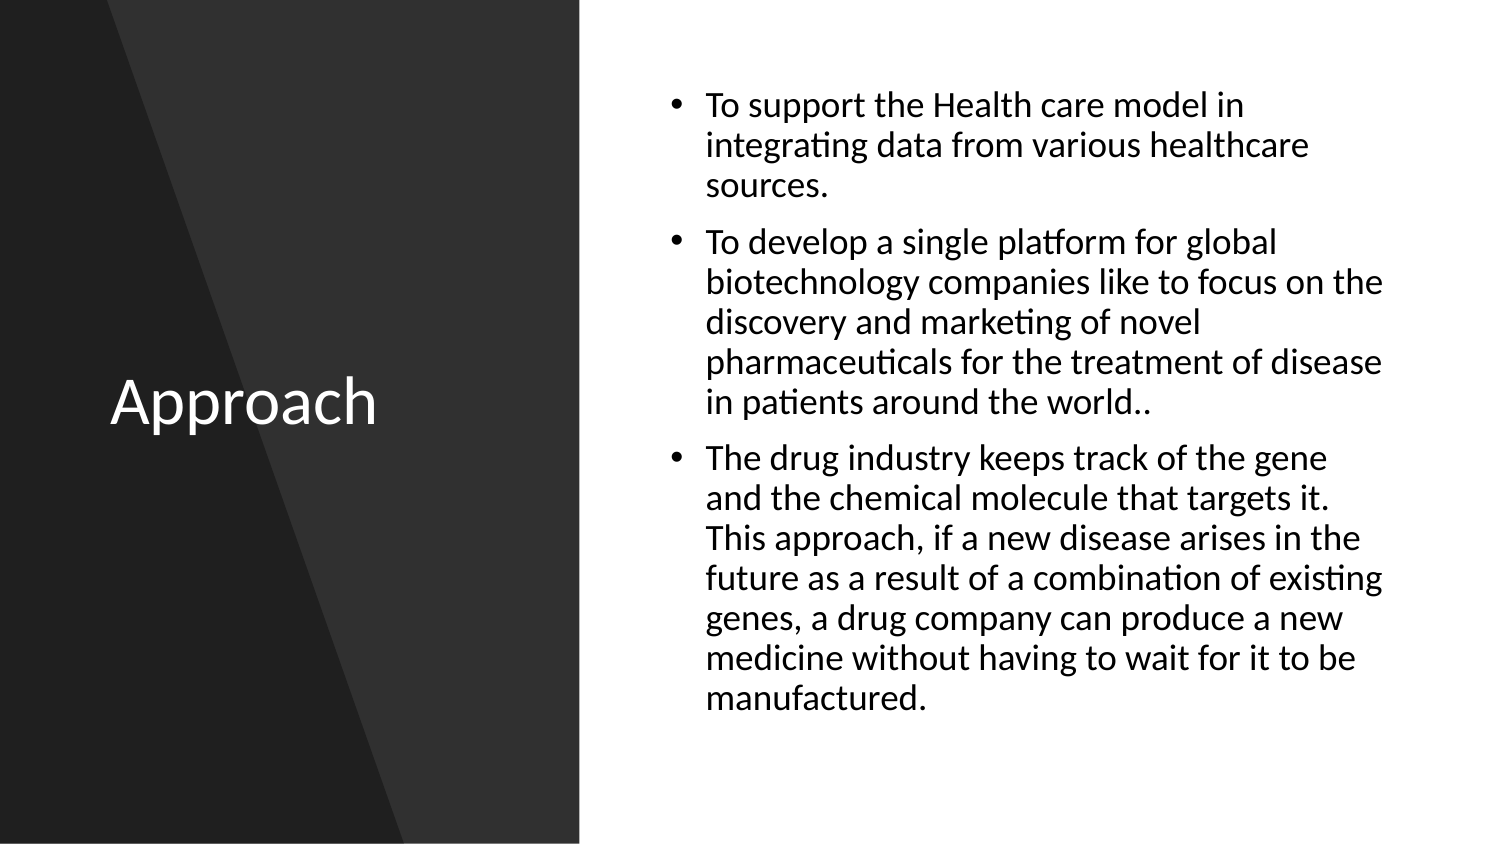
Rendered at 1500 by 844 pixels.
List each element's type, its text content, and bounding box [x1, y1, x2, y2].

text_box [108, 0, 580, 844]
text_box [0, 0, 404, 844]
list To support the Health care model in integrating data from various healthcare sources. To develop a single platform for global biotechnology companies like to focus on the discovery and marketing of novel pharmaceuticals for the treatment of disease in patients around the world.. The drug industry keeps track of the gene and the chemical molecule that targets it. This approach, if a new disease arises in the future as a result of a combination of existing genes, a drug company can produce a new medicine without having to wait for it to be manufactured. [659, 78, 1401, 726]
title Approach [98, 78, 503, 726]
text_box [580, 0, 1500, 844]
